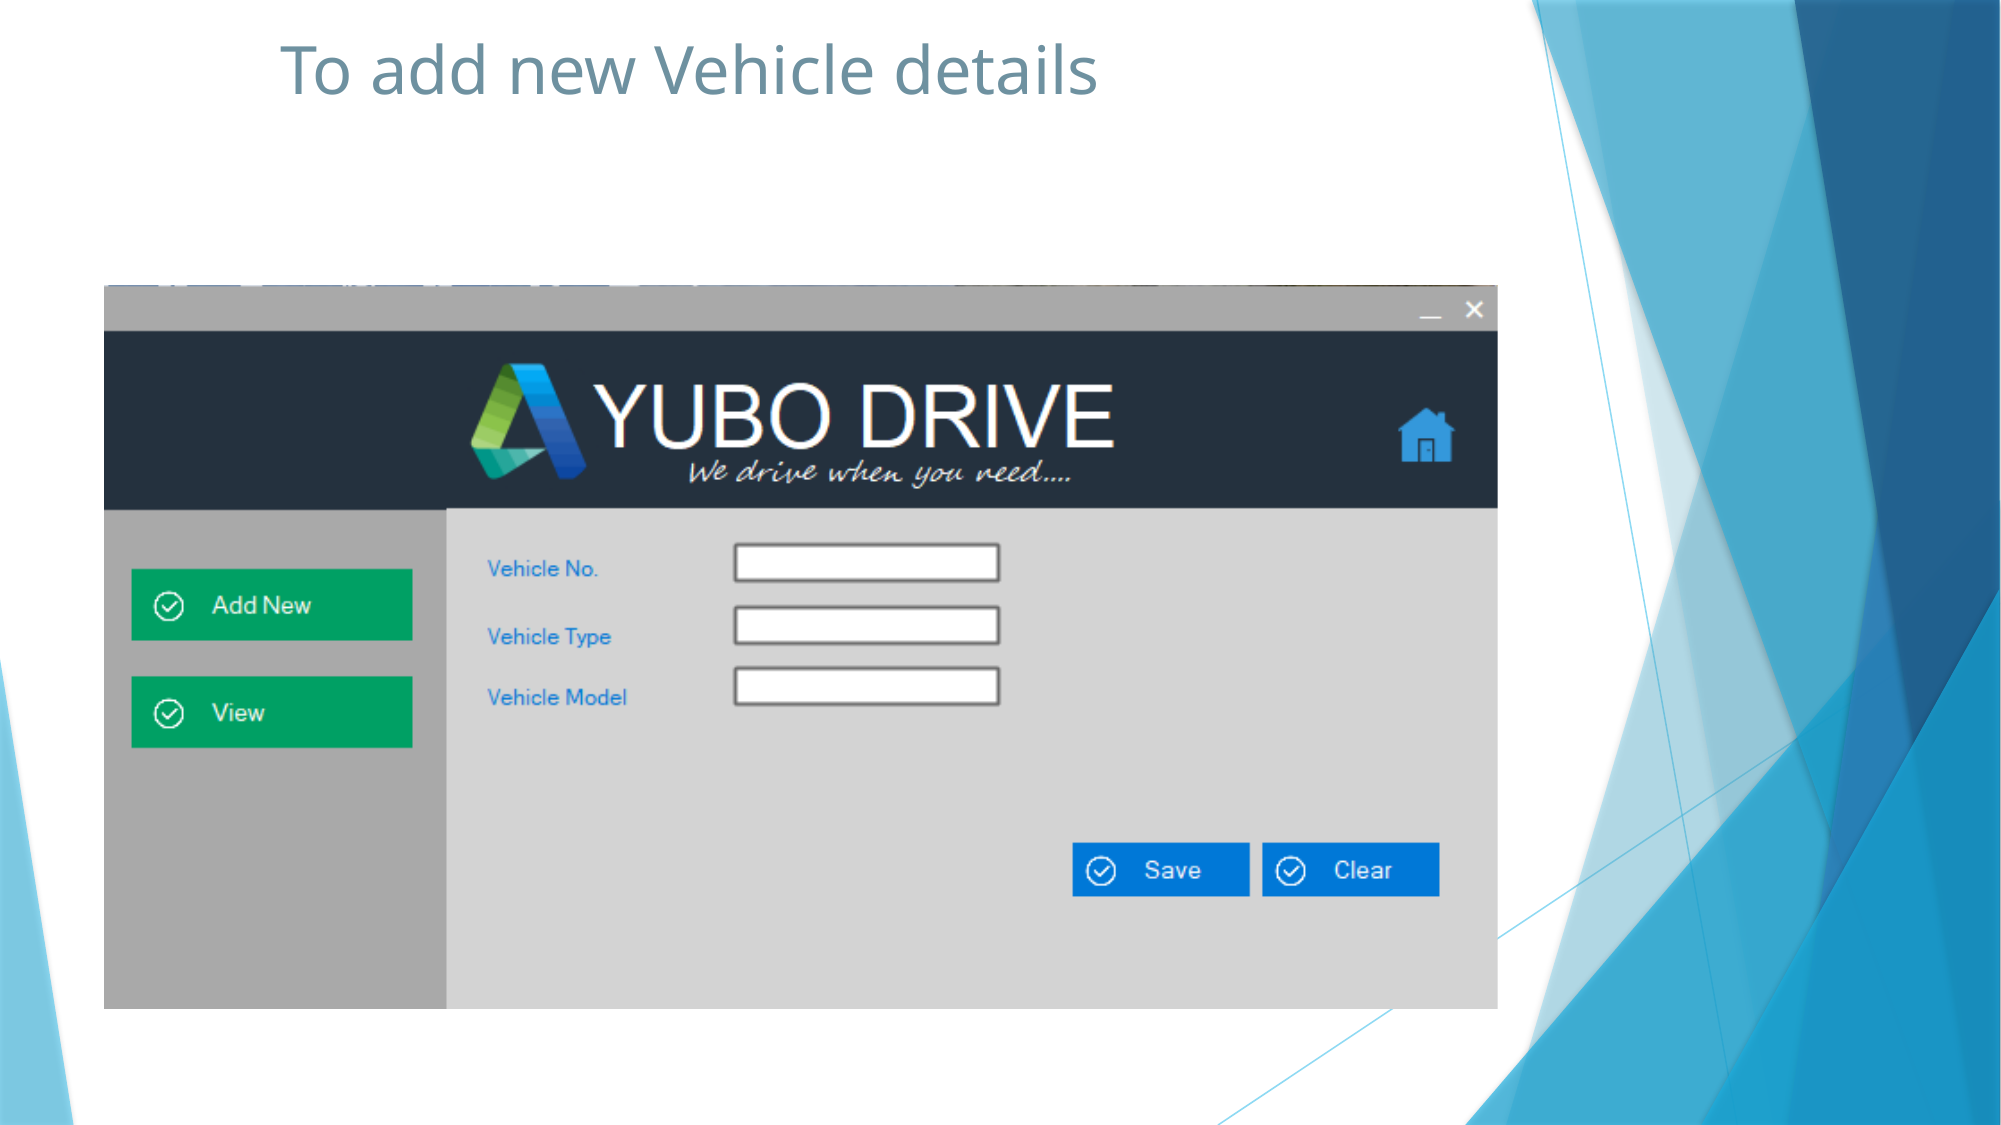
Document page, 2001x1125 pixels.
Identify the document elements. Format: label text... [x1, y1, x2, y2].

picture [103, 284, 1499, 1010]
text_box To add new Vehicle details [265, 20, 1396, 115]
